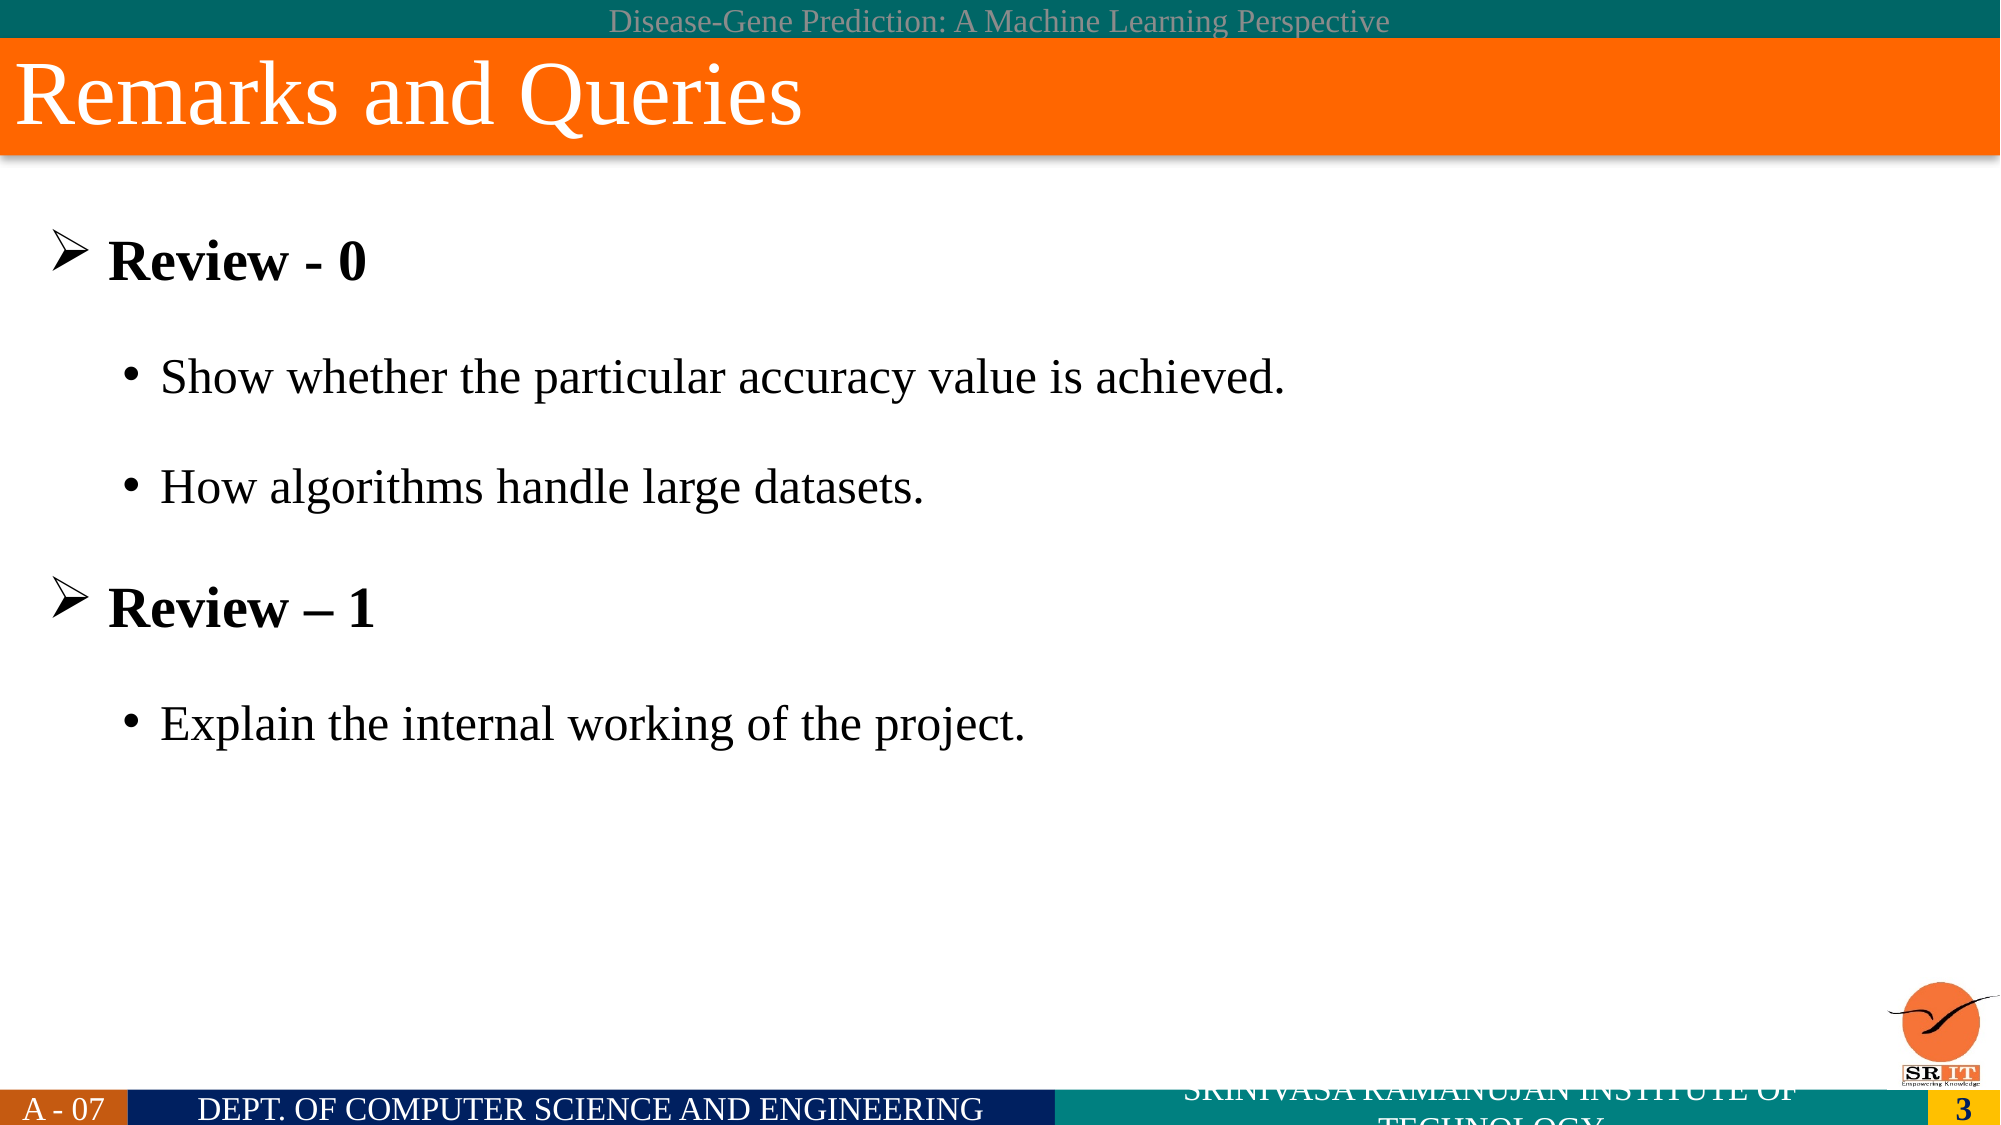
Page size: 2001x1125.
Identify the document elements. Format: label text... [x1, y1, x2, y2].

picture [1887, 977, 2000, 1090]
list Review - 0 Show whether the particular accuracy value is achieved. How algorithms handle large datasets. Review – 1 Explain the internal working of the project. [32, 179, 1965, 1065]
title Remarks and Queries [0, 38, 2000, 156]
